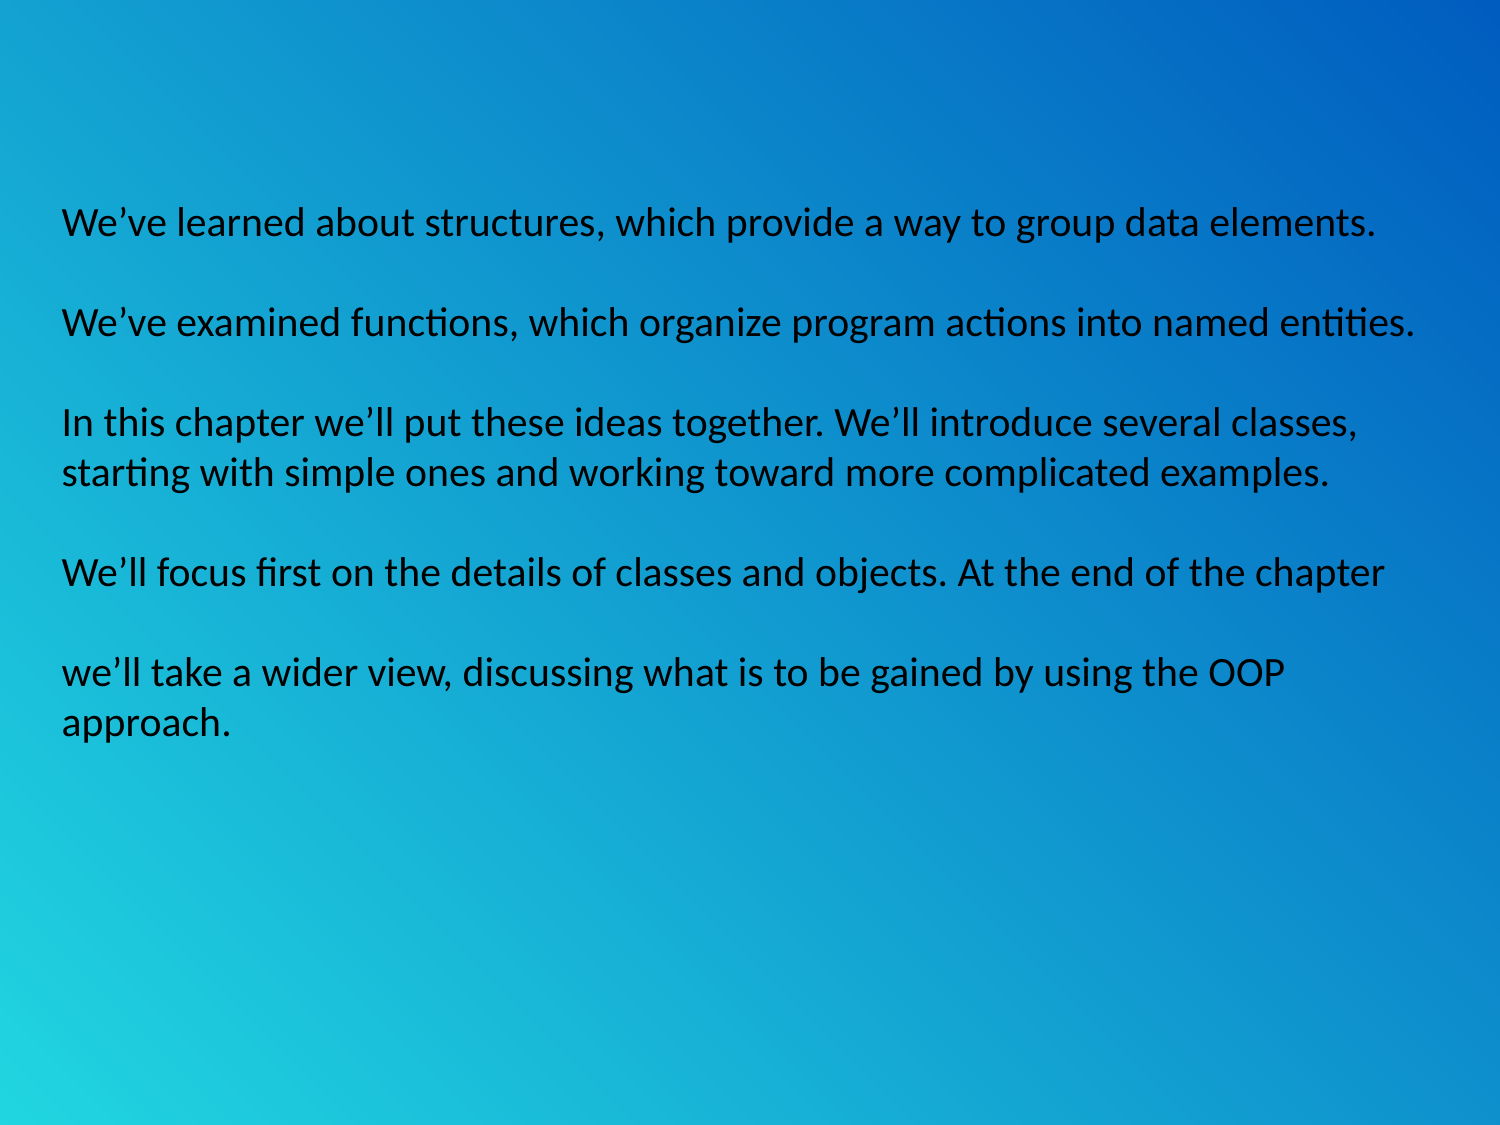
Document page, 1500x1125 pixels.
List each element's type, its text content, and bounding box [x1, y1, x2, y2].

text_box We’ve learned about structures, which provide a way to group data elements. We’ve examined functions, which organize program actions into named entities. In this chapter we’ll put these ideas together. We’ll introduce several classes, starting with simple ones and working toward more complicated examples. We’ll focus first on the details of classes and objects. At the end of the chapter we’ll take a wider view, discussing what is to be gained by using the OOP approach. [46, 187, 1477, 753]
